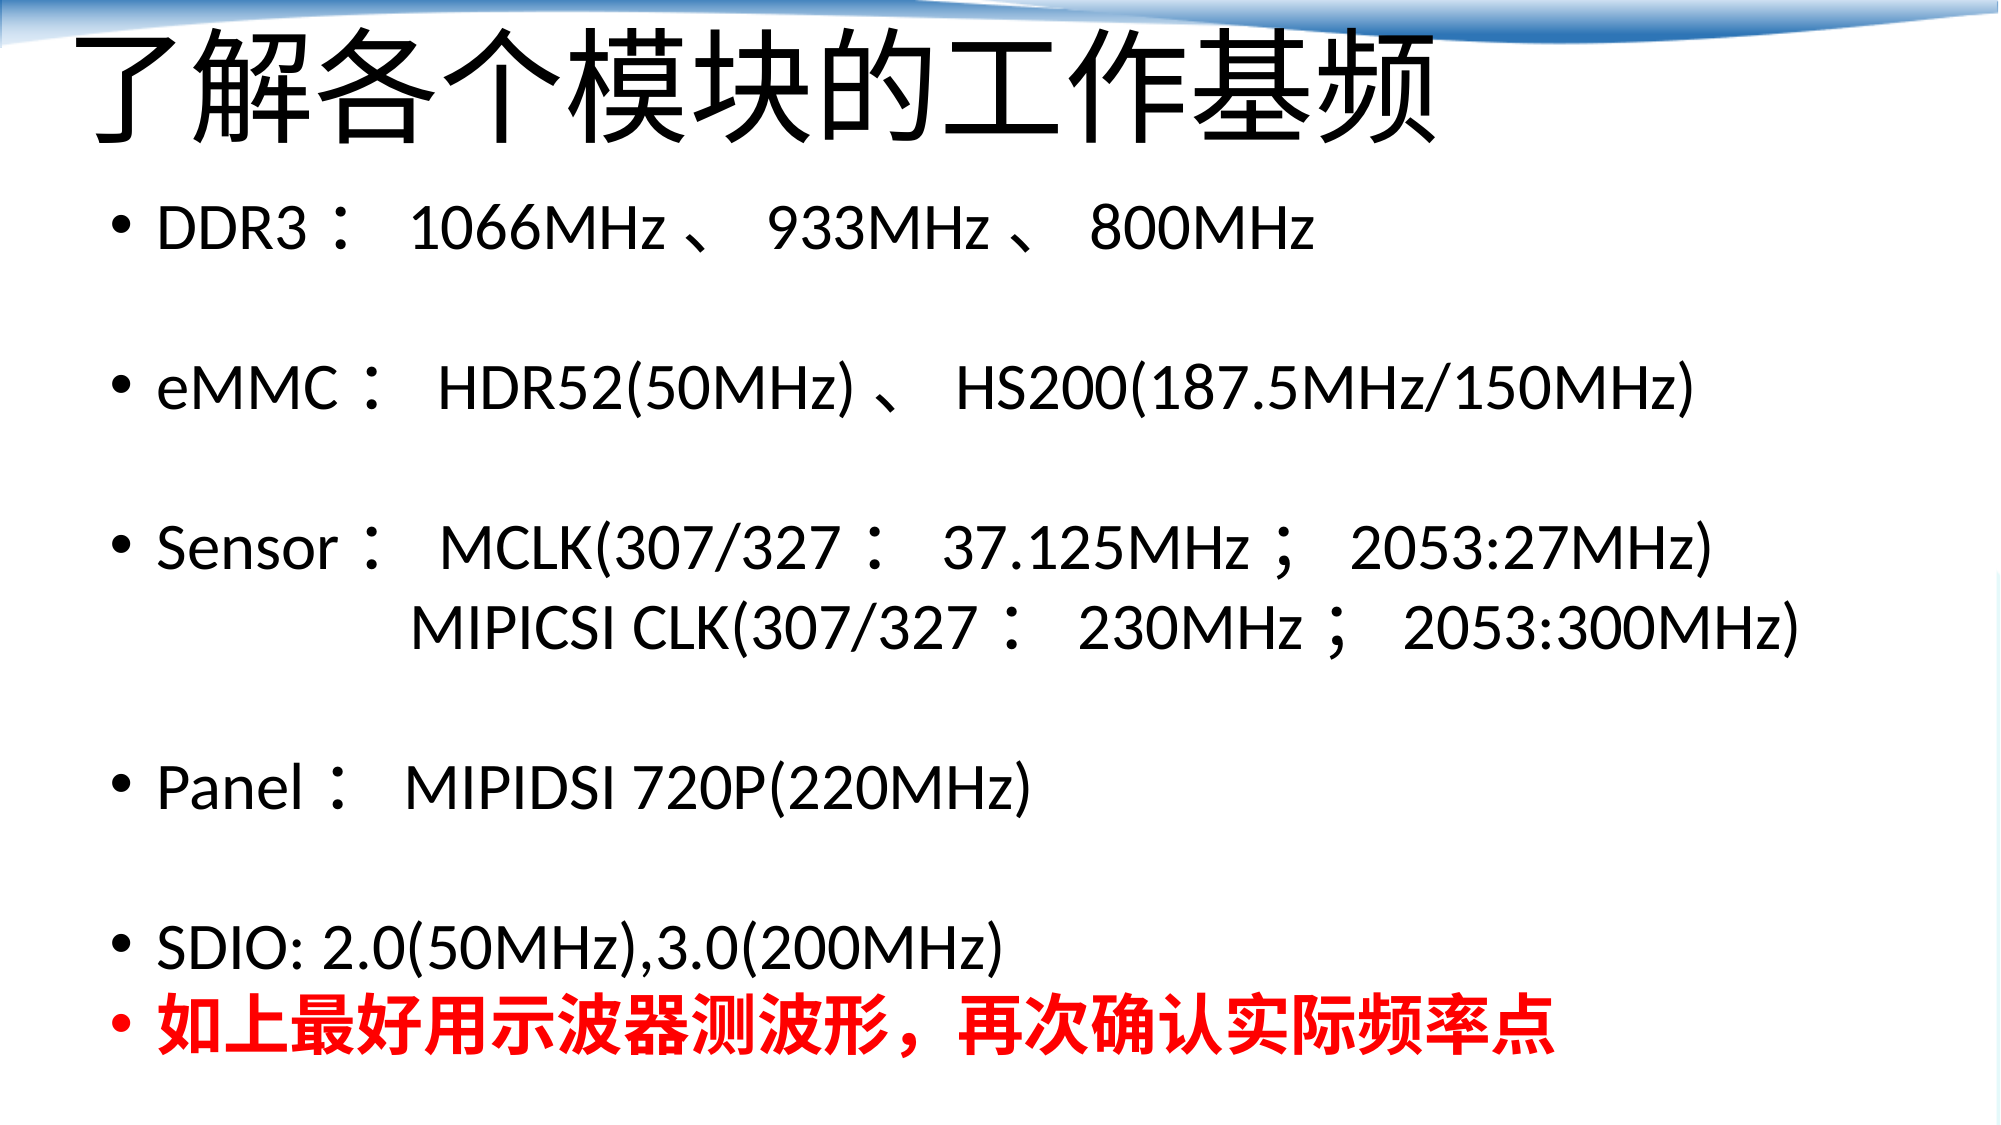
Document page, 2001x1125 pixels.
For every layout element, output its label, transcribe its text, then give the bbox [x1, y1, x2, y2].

picture [2, 0, 2001, 1125]
text_box 了解各个模块的工作基频 [49, 18, 1850, 189]
text_box DDR3：1066MHz、933MHz、800MHz eMMC：HDR52(50MHz)、HS200(187.5MHz/150MHz) Sensor：MCLK(307/327：37.125MHz；2053:27MHz) MIPICSI CLK(307/327：230MHz；2053:300MHz) Panel：MIPIDSI 720P(220MHz) SDIO: 2.0(50MHz),3.0(200MHz) 如上最好用示波器测波形，再次确认实际频率点 [94, 175, 2000, 1070]
